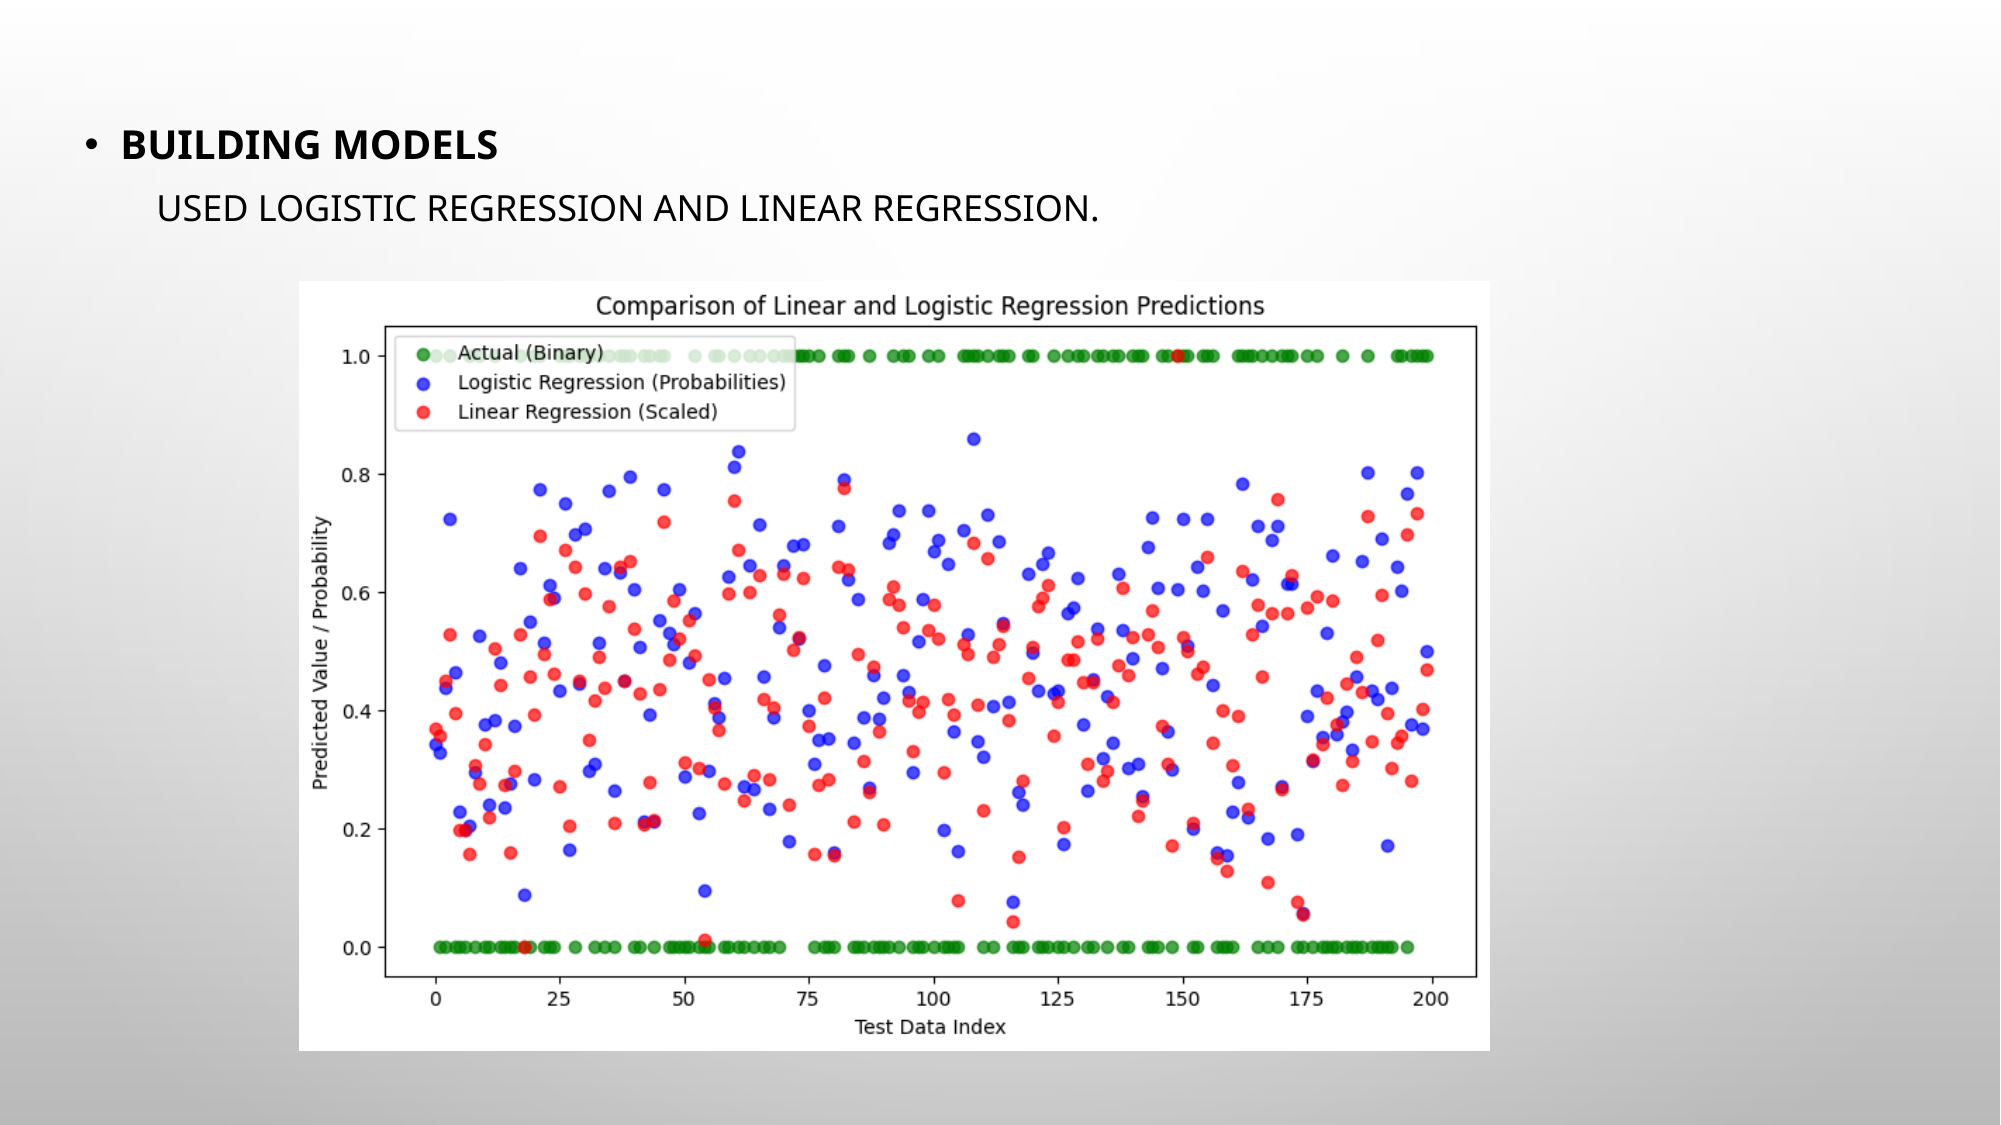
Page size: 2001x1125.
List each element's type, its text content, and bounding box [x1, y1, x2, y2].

picture [0, 0, 2000, 1125]
list Building Models Used Logistic Regression and Linear Regression. [69, 102, 1879, 237]
title [95, 115, 1905, 282]
